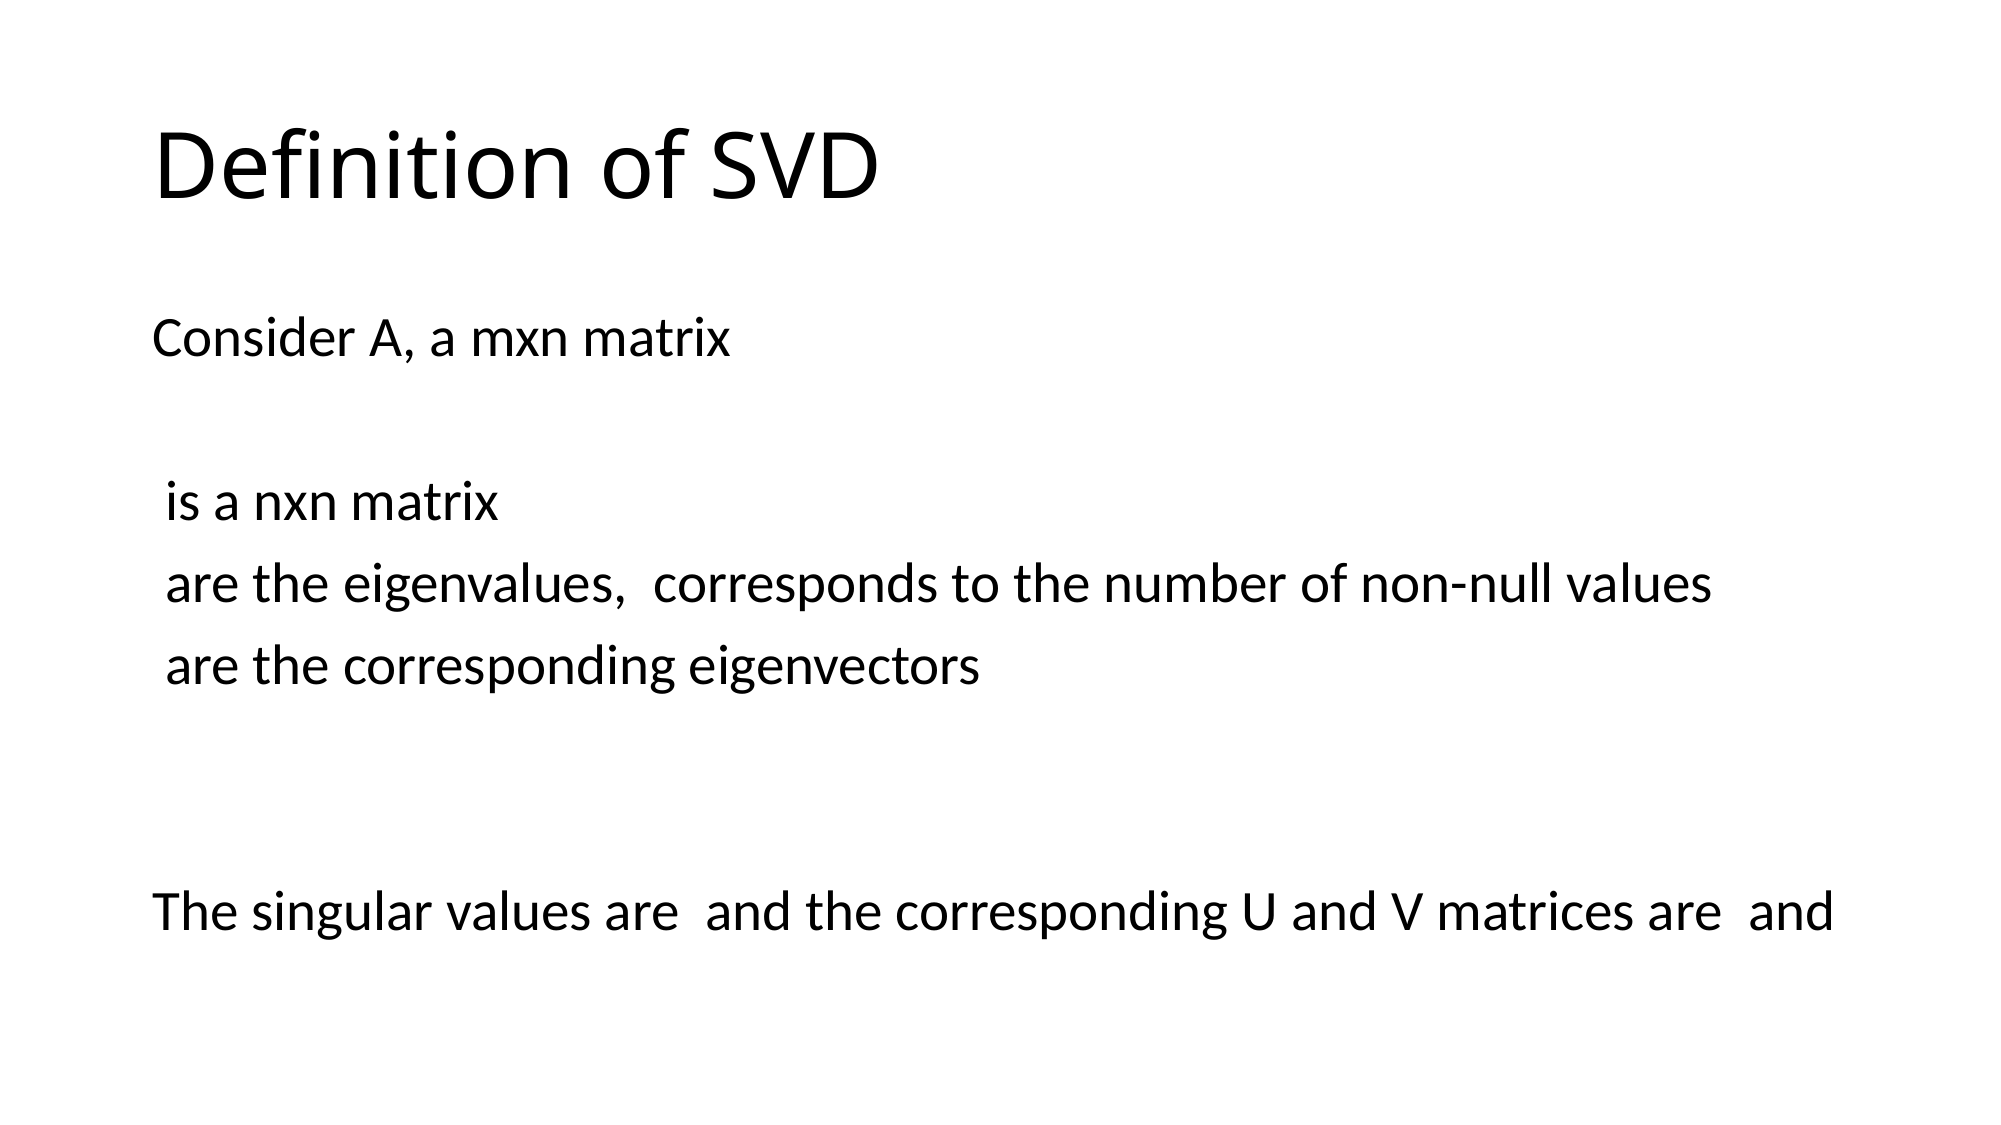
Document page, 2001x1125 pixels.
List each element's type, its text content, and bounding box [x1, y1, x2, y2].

title Definition of SVD [137, 59, 1863, 278]
